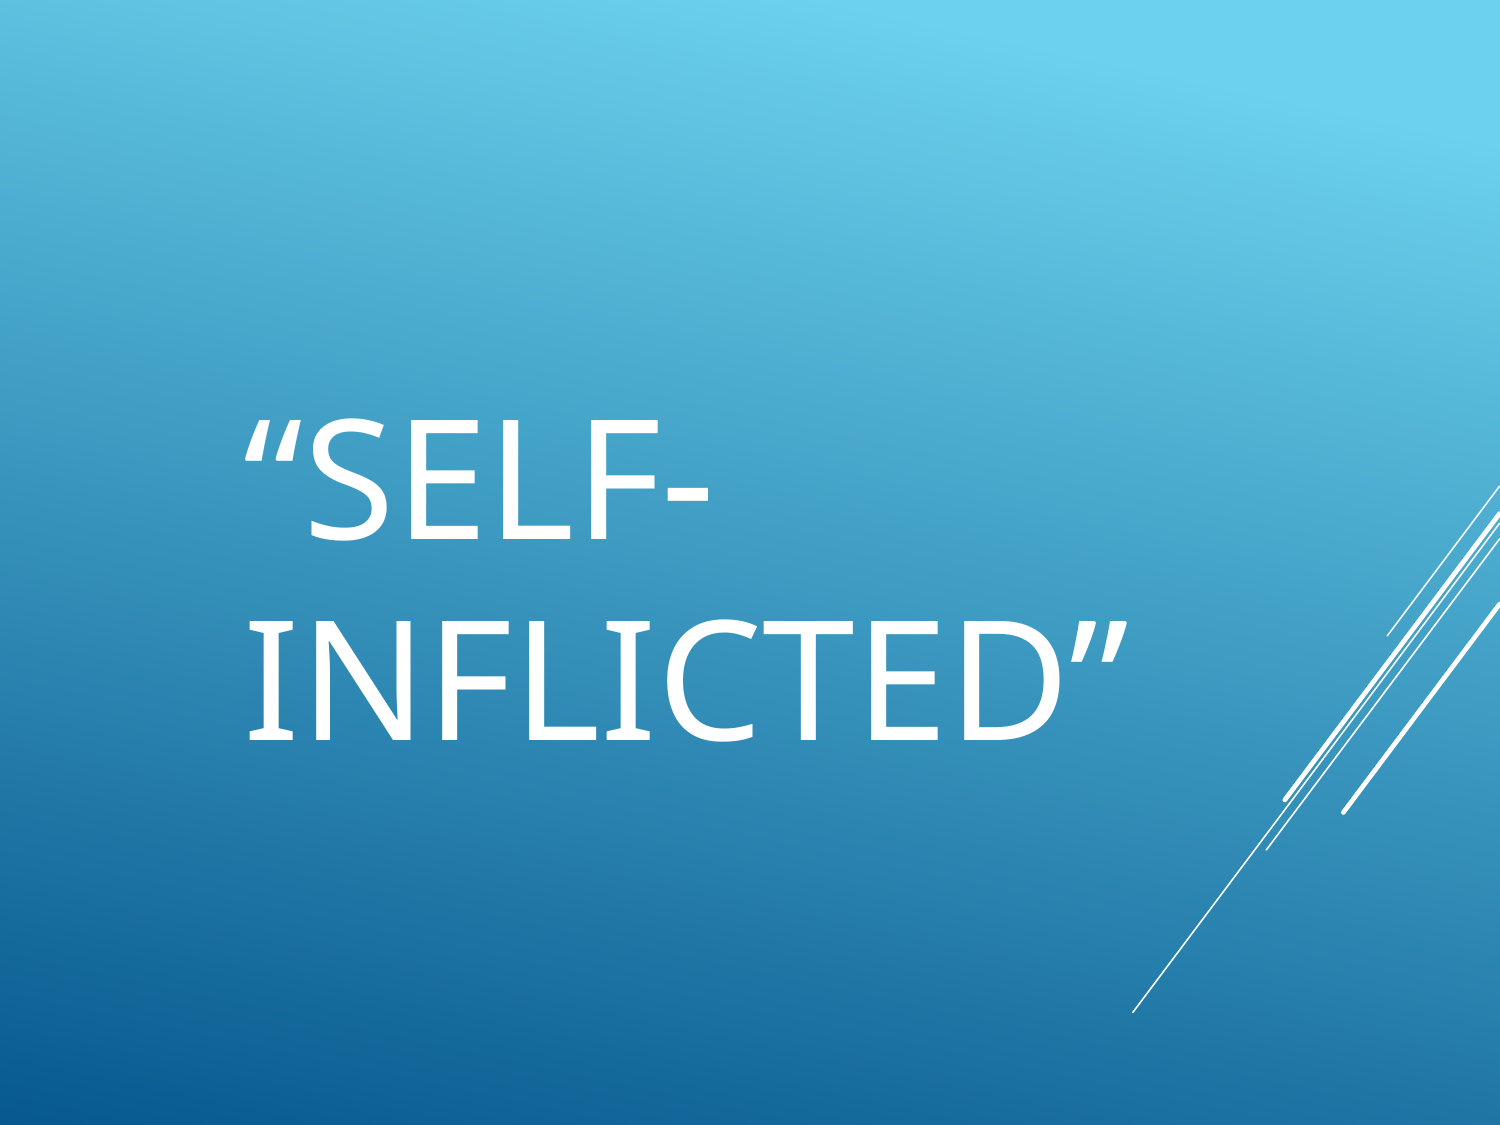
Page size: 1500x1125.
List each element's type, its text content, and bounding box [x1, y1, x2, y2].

title “Self-inflicted” [228, 449, 1279, 697]
